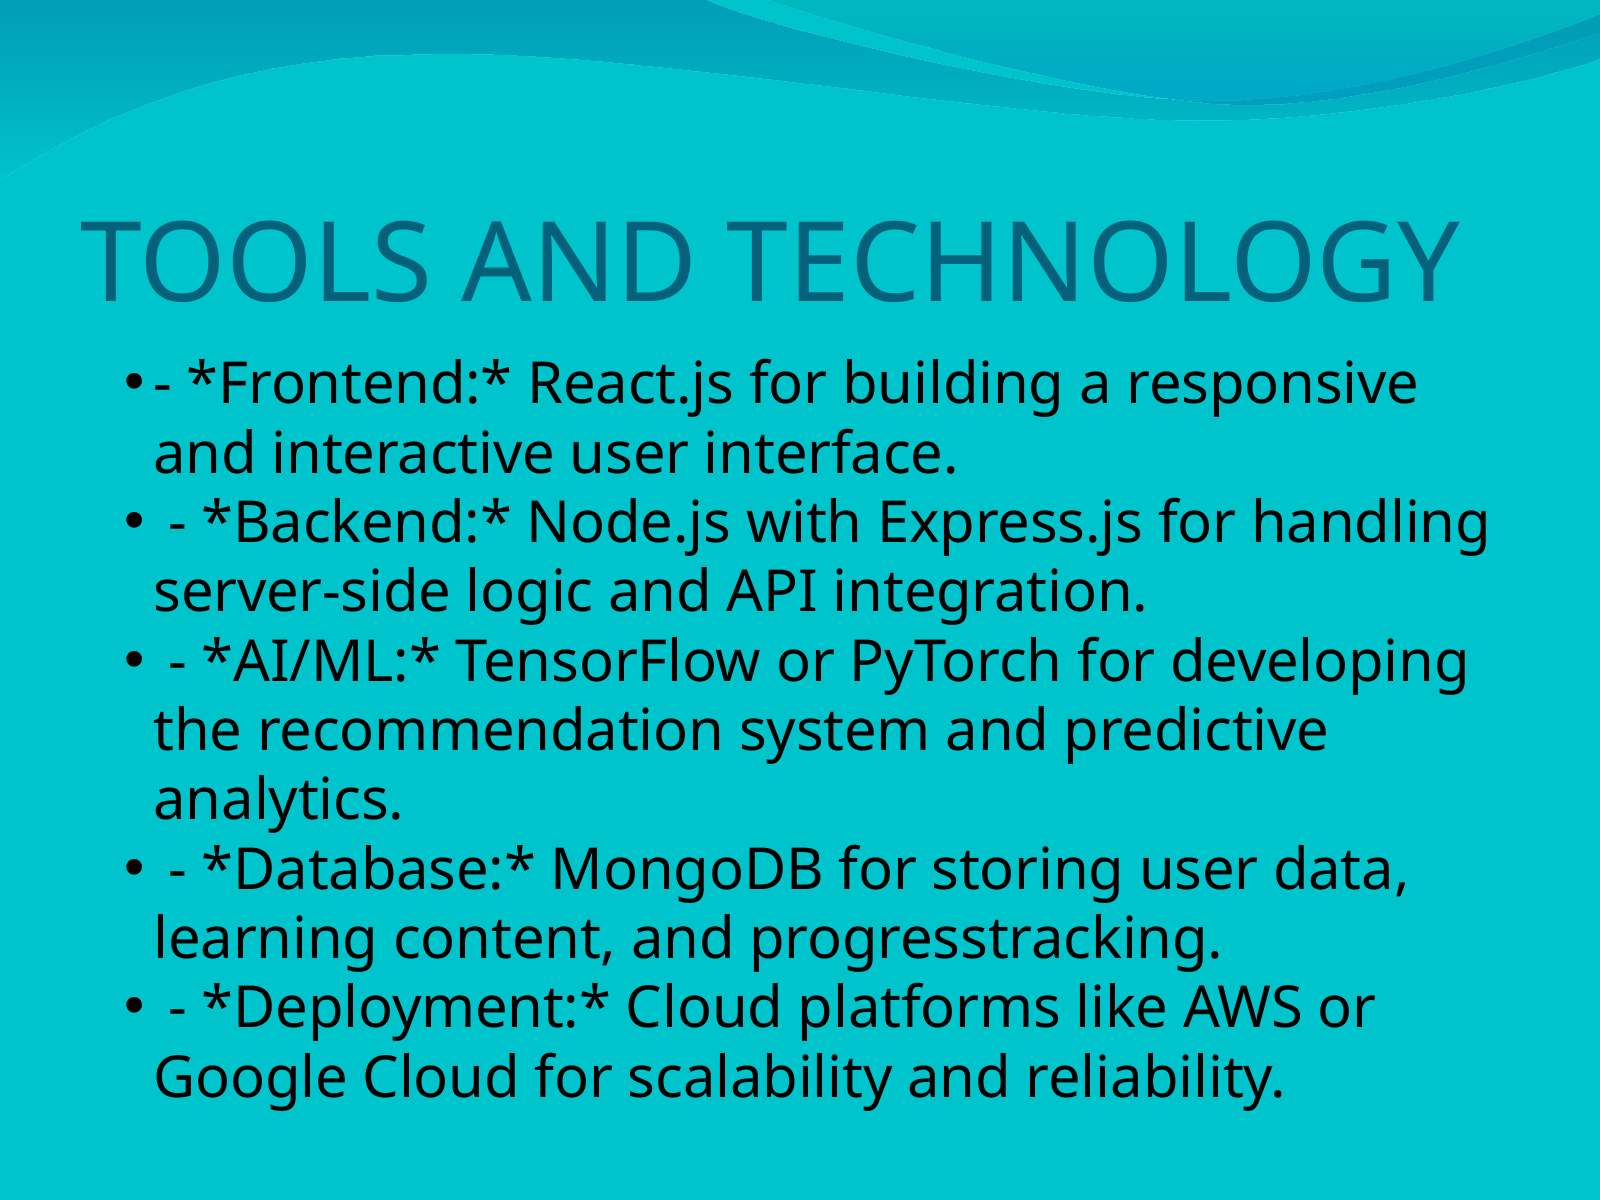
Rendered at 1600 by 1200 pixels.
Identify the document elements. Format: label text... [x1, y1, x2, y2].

text_box - *Frontend:* React.js for building a responsive and interactive user interface. - *Backend:* Node.js with Express.js for handling server-side logic and API integration. - *AI/ML:* TensorFlow or PyTorch for developing the recommendation system and predictive analytics. - *Database:* MongoDB for storing user data, learning content, and progresstracking. - *Deployment:* Cloud platforms like AWS or Google Cloud for scalability and reliability. [94, 346, 1505, 1109]
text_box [766, 0, 1600, 111]
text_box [79, 122, 1521, 324]
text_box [0, 0, 1600, 182]
